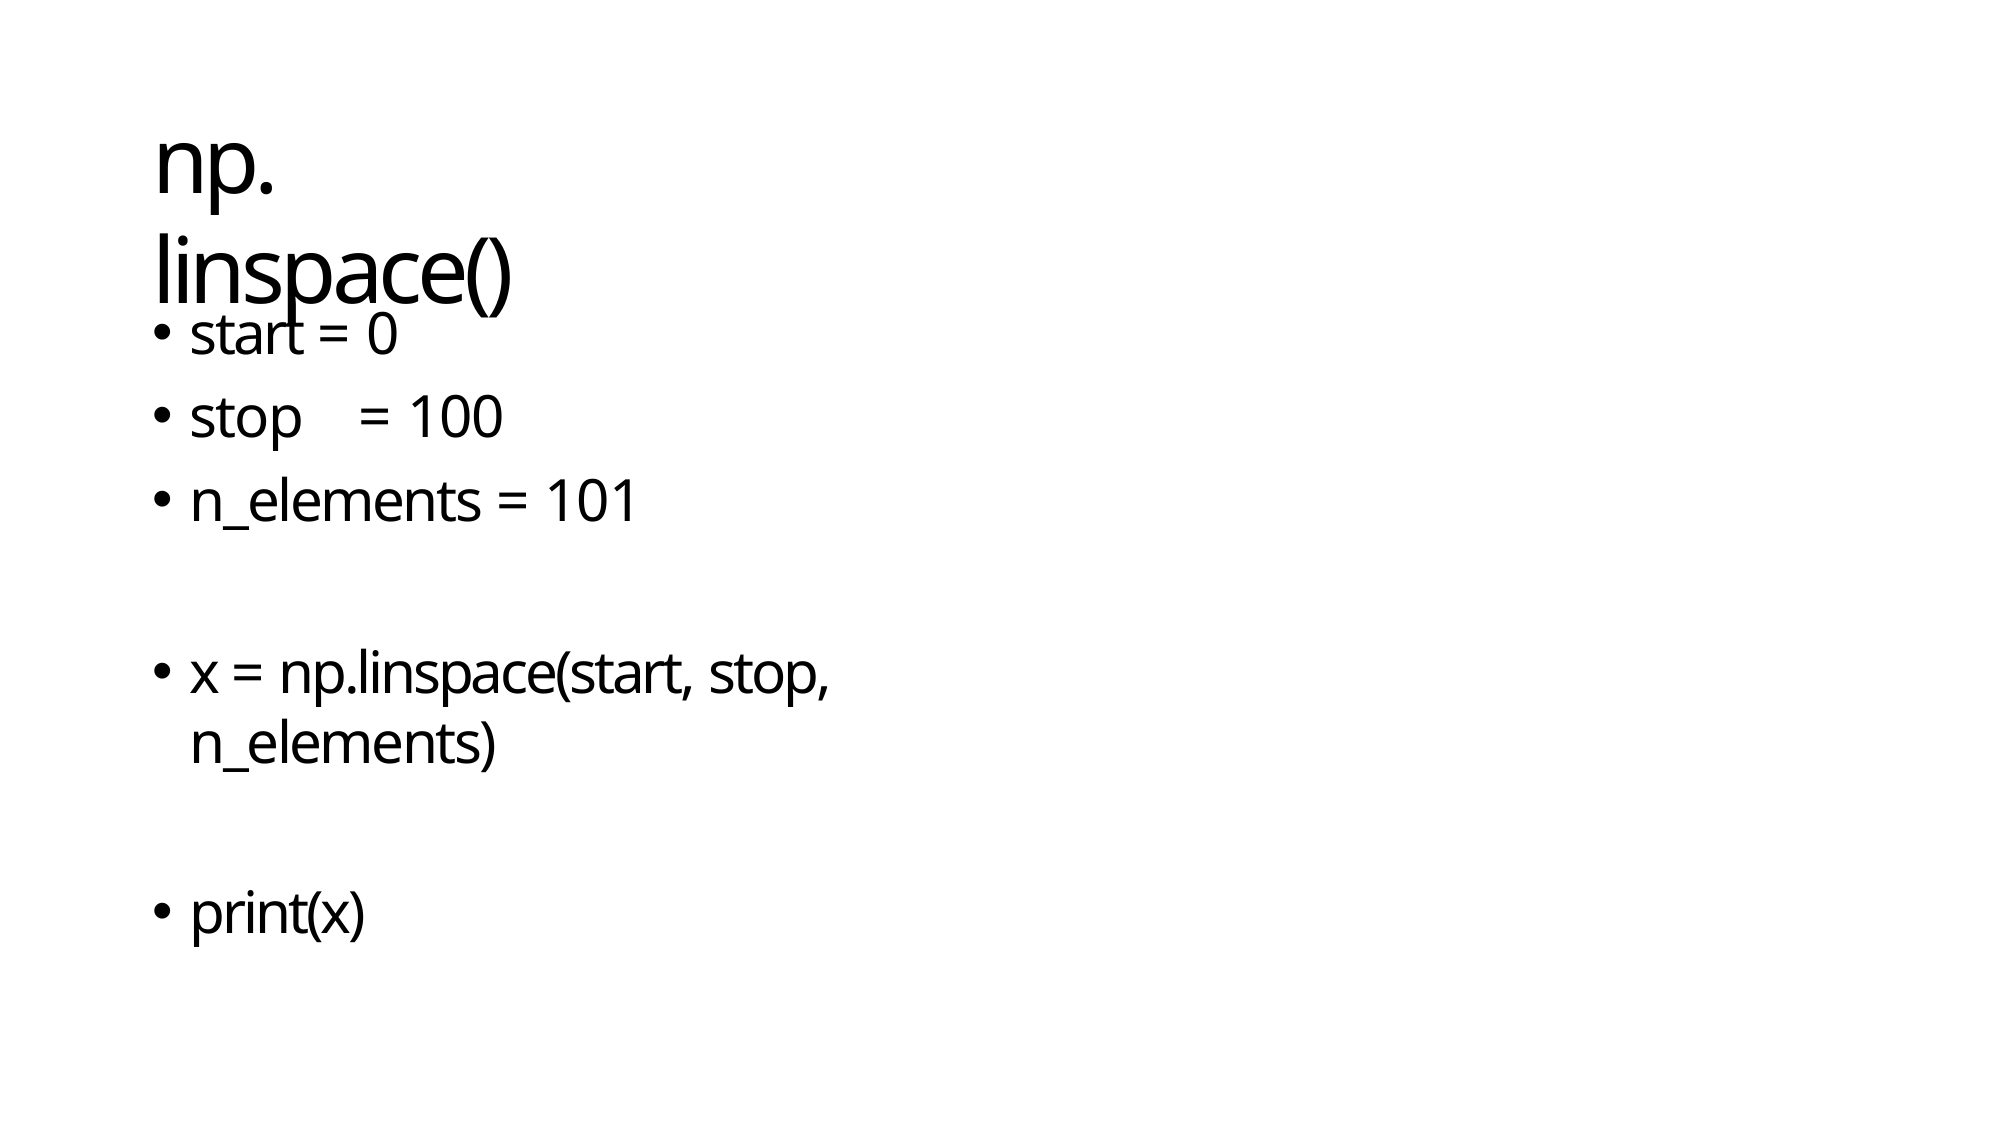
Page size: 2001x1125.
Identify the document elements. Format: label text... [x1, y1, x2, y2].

title np. linspace() [150, 100, 647, 281]
text_box start = 0 stop = 100 n_elements = 101 x = np.linspace(start, stop, n_elements) print(x) [150, 281, 1124, 945]
